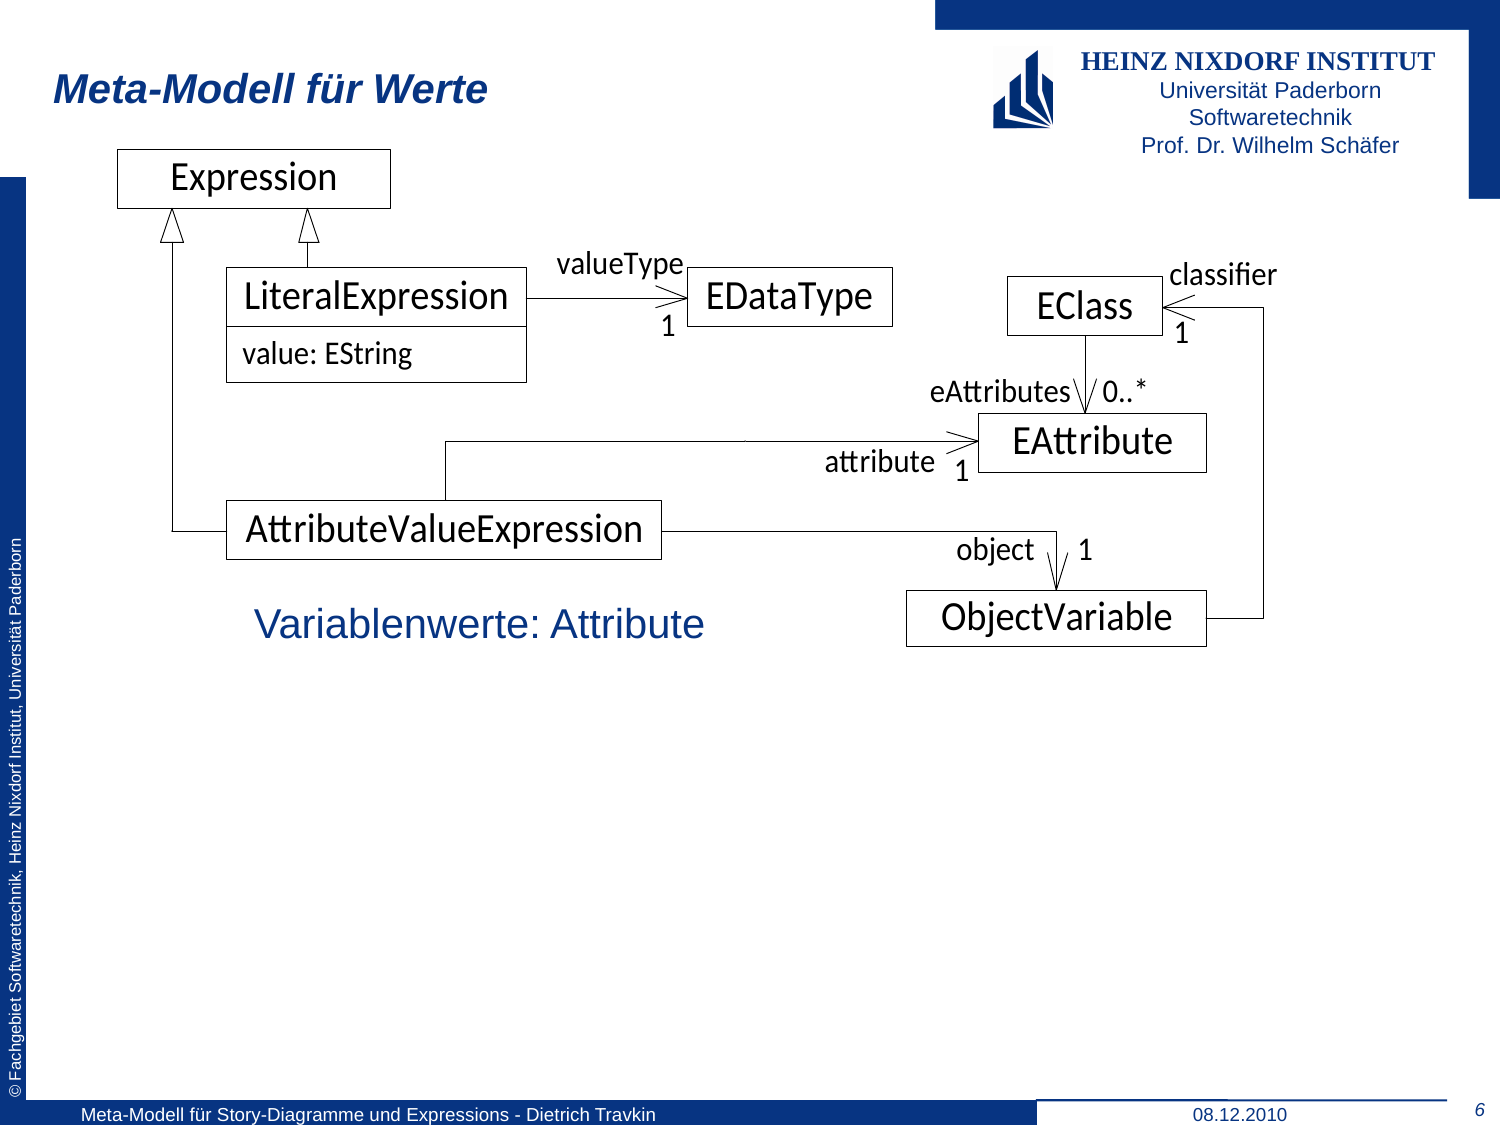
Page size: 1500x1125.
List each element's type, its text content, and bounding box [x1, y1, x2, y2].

slide_number 6 [1445, 1089, 1500, 1125]
footer Meta-Modell für Story-Diagramme und Expressions - Dietrich Travkin [75, 1100, 1010, 1125]
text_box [91, 142, 1397, 1078]
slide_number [1064, 1099, 1416, 1125]
title Meta-Modell für Werte [0, 0, 918, 175]
picture [993, 46, 1053, 129]
